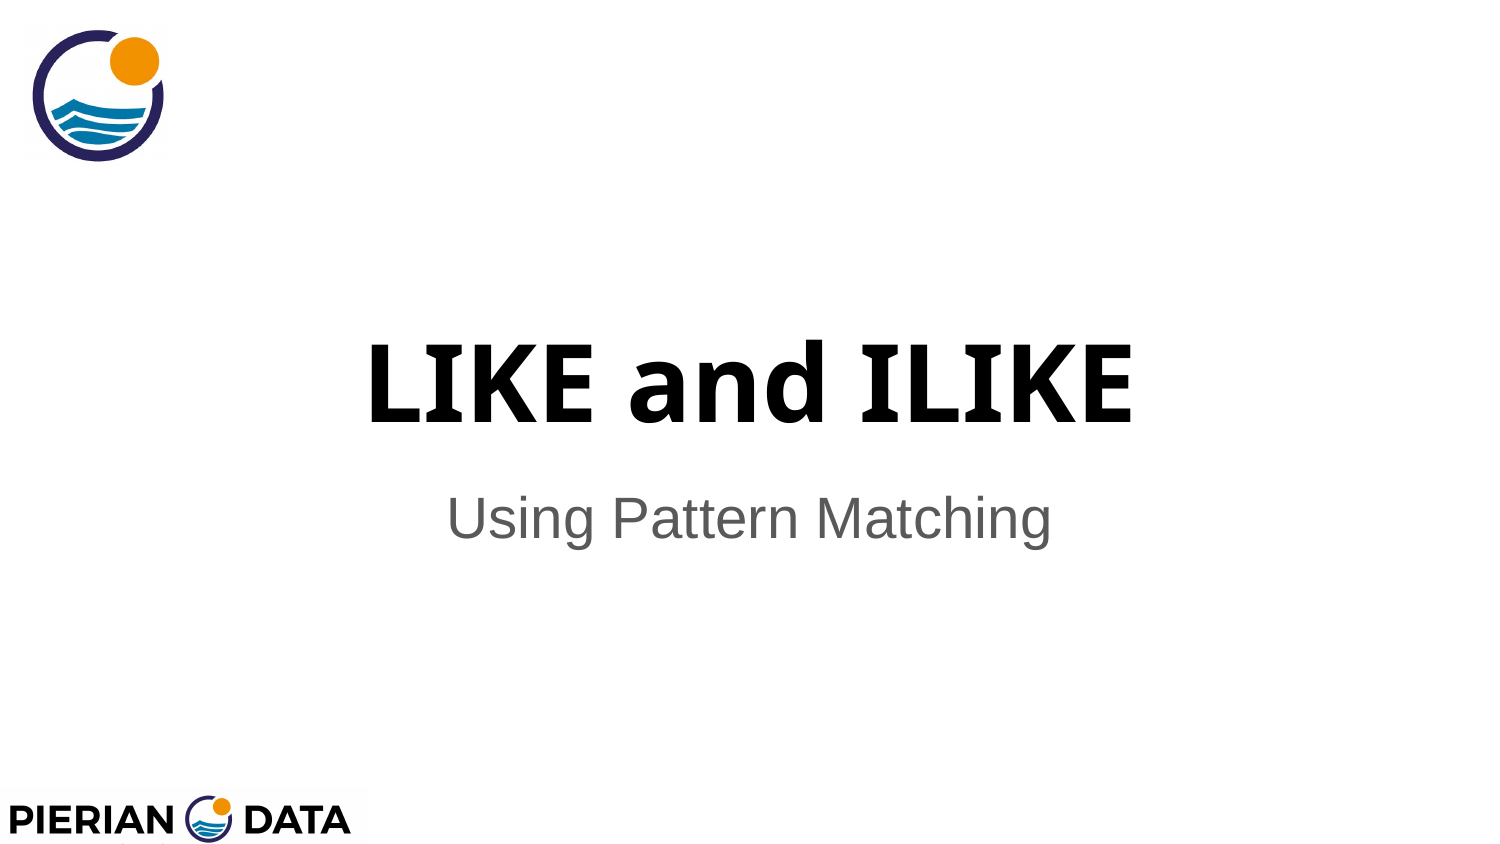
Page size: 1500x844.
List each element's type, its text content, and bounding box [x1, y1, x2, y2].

picture [24, 24, 172, 167]
title LIKE and ILIKE [51, 122, 1449, 459]
subtitle Using Pattern Matching [51, 464, 1449, 595]
picture [0, 787, 368, 844]
